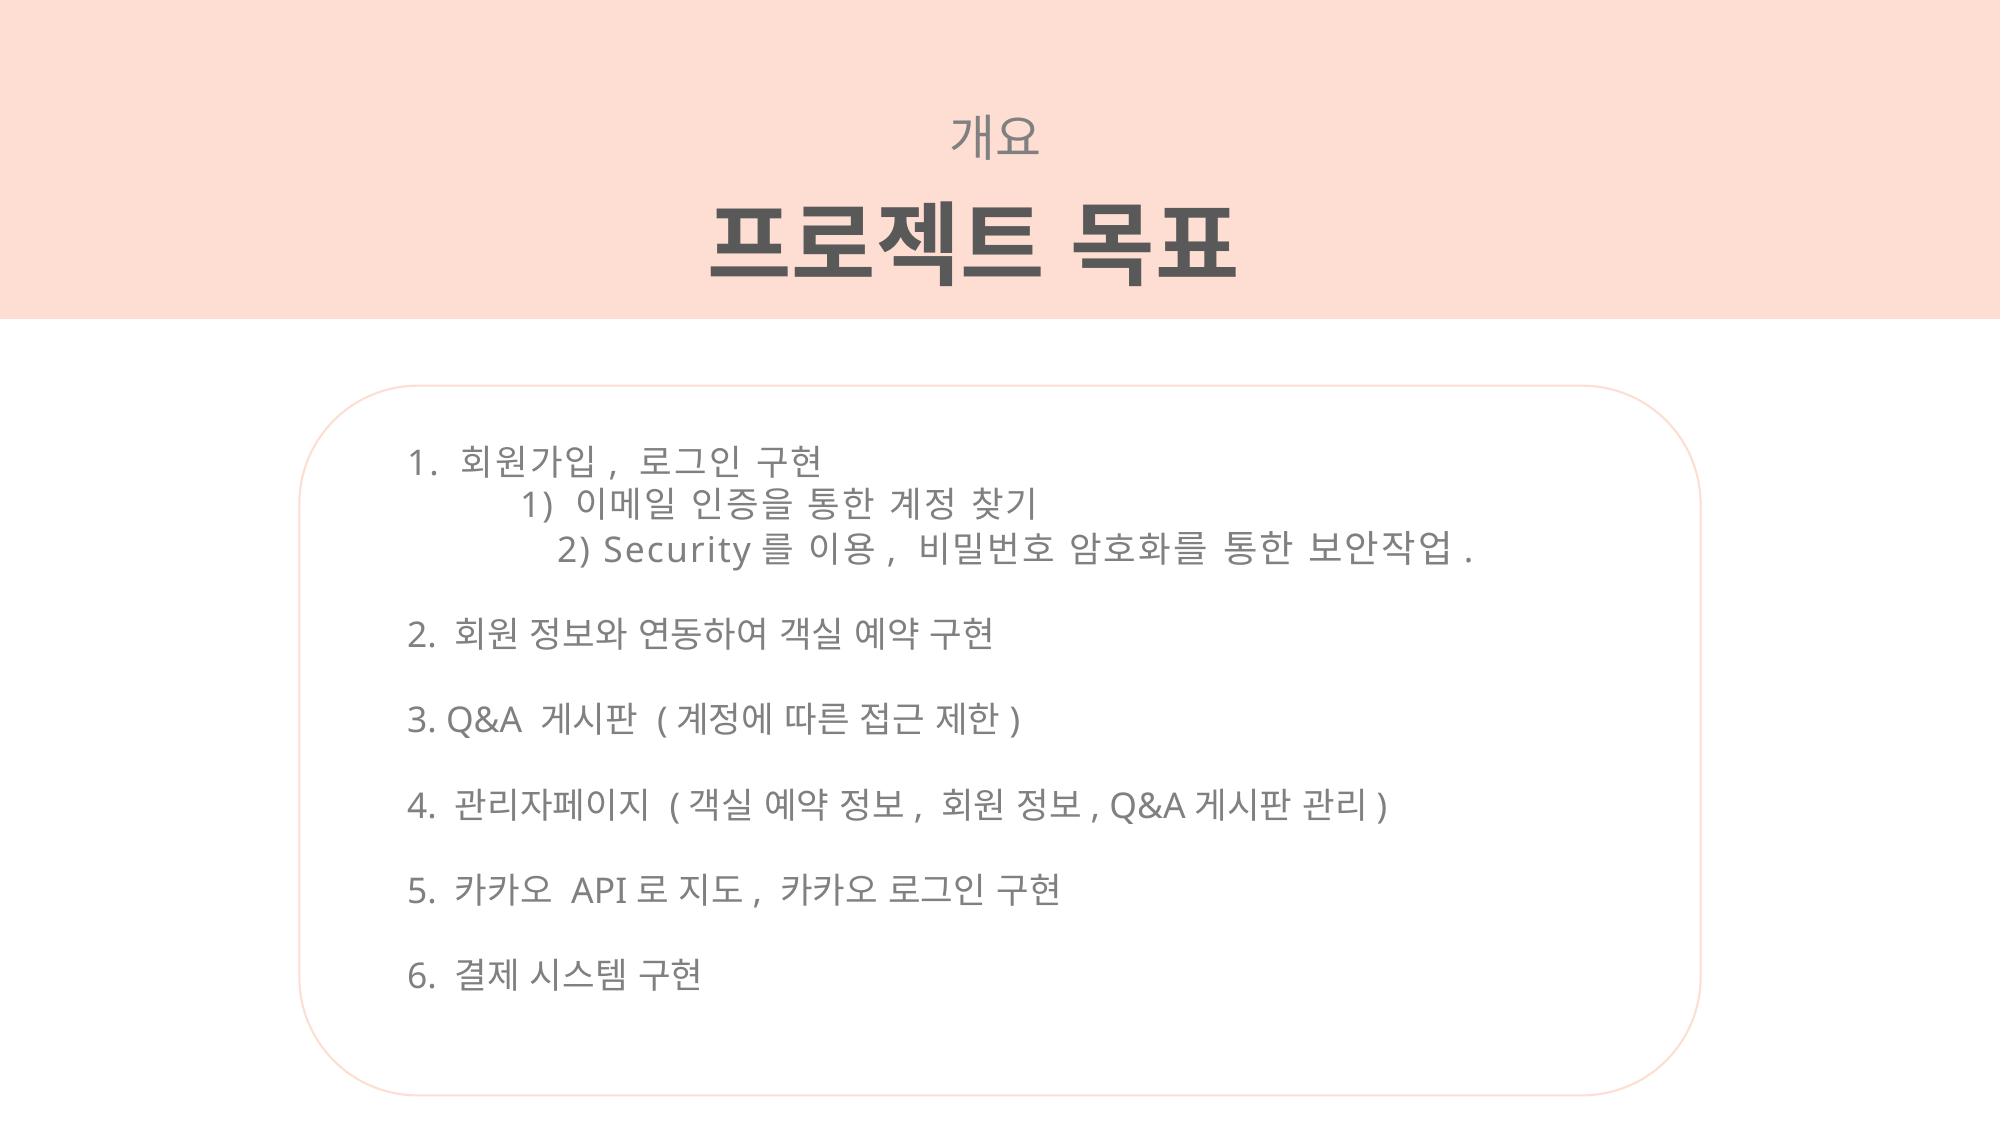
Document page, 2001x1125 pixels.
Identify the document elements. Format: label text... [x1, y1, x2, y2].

text_box [298, 384, 1702, 1097]
text_box 프로젝트 목표 [692, 179, 1308, 304]
text_box 개요 [934, 99, 1066, 175]
text_box [0, 0, 2000, 319]
text_box [0, 319, 2000, 1125]
text_box 1. 회원가입, 로그인 구현 1) 이메일 인증을 통한 계정 찾기 2) Security를 이용, 비밀번호 암호화를 통한 보안작업. 2. 회원 정보와 연동하여 객실 예약 구현 3. Q&A 게시판 (계정에 따른 접근 제한) 4. 관리자페이지 (객실 예약 정보, 회원 정보, Q&A게시판 관리) 5. 카카오 API로 지도, 카카오 로그인 구현 6. 결제 시스템 구현 [392, 432, 1502, 1003]
